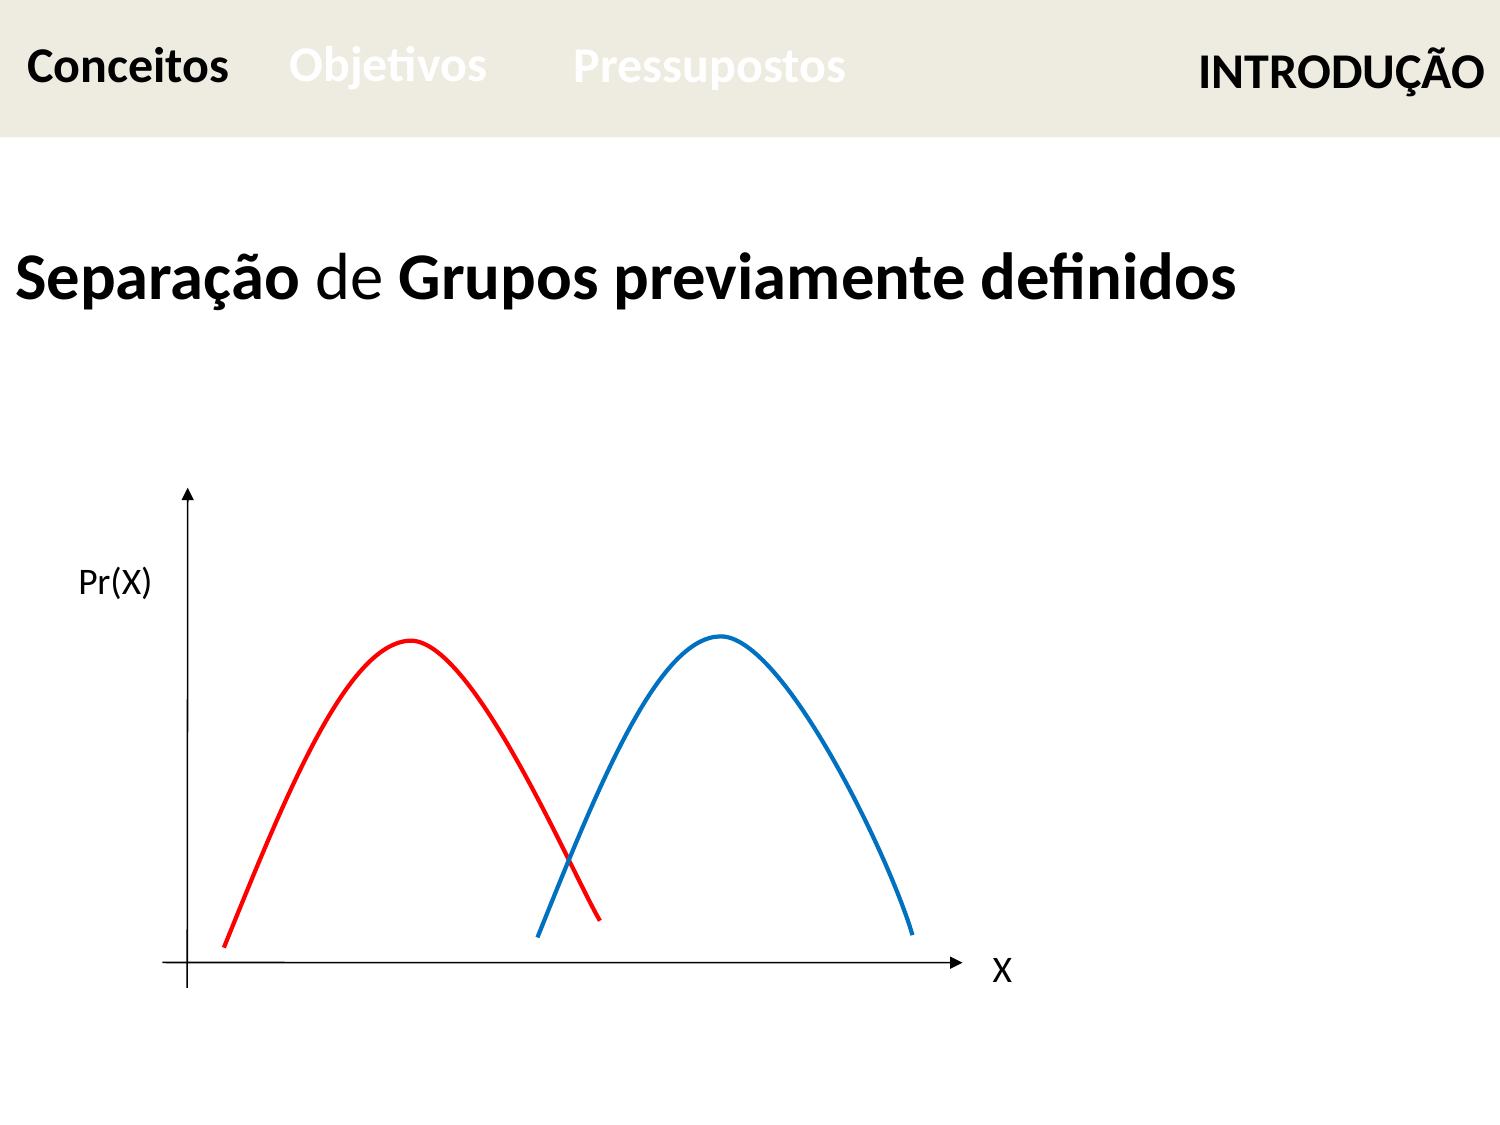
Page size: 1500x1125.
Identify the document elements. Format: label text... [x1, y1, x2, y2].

text_box [221, 638, 569, 949]
text_box X [978, 937, 1028, 998]
text_box Pressupostos [558, 24, 862, 100]
text_box Pr(X) [63, 549, 168, 610]
text_box [535, 634, 915, 939]
title INTRODUÇÃO [0, 0, 1500, 138]
list Separação de Grupos previamente definidos [0, 224, 1496, 325]
text_box Conceitos [12, 24, 250, 100]
text_box Objetivos [275, 24, 538, 99]
text_box [310, 739, 434, 745]
